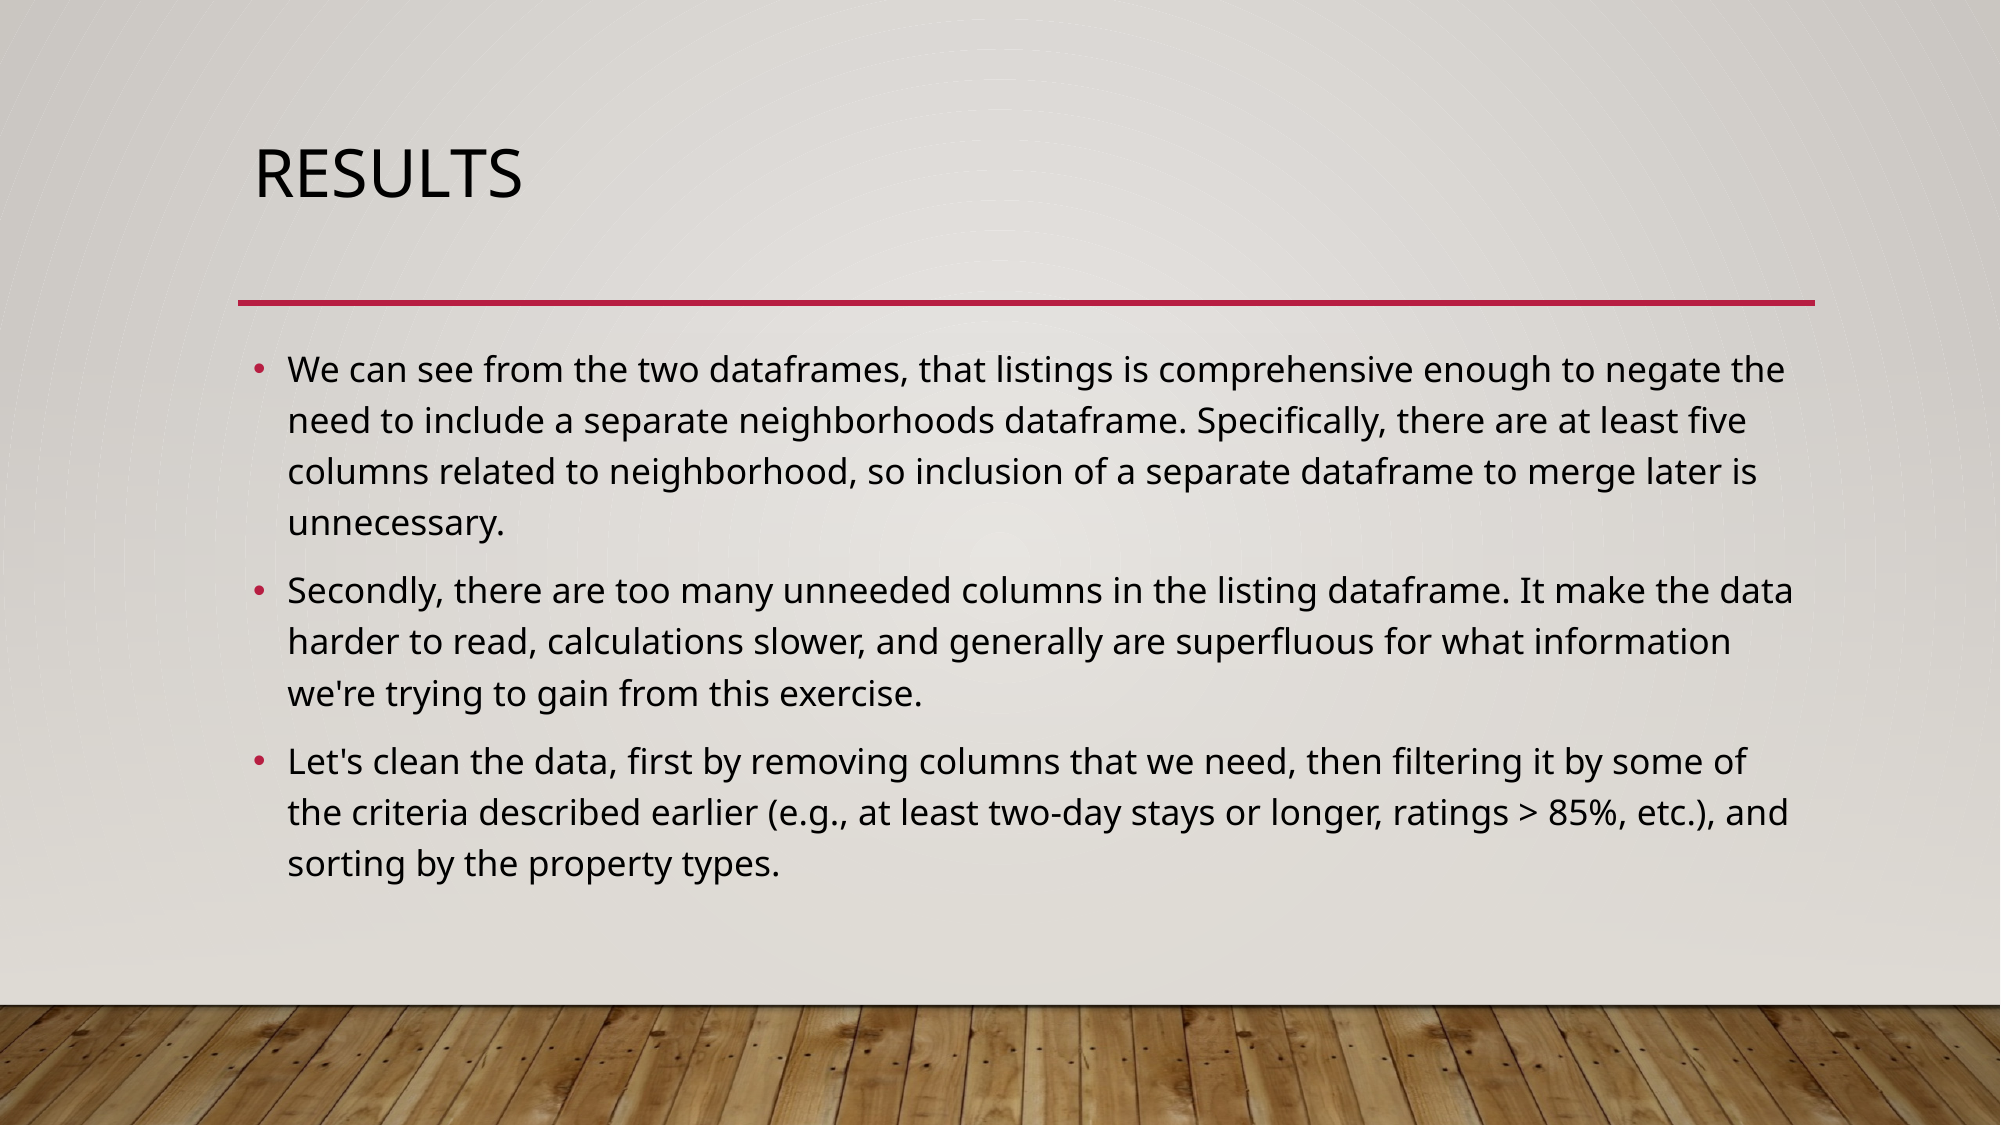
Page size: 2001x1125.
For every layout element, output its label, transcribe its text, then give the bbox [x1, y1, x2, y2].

title Results [238, 131, 1814, 305]
list We can see from the two dataframes, that listings is comprehensive enough to negate the need to include a separate neighborhoods dataframe. Specifically, there are at least five columns related to neighborhood, so inclusion of a separate dataframe to merge later is unnecessary. Secondly, there are too many unneeded columns in the listing dataframe. It make the data harder to read, calculations slower, and generally are superfluous for what information we're trying to gain from this exercise. Let's clean the data, first by removing columns that we need, then filtering it by some of the criteria described earlier (e.g., at least two-day stays or longer, ratings > 85%, etc.), and sorting by the property types. [238, 330, 1814, 897]
picture [0, 1005, 2000, 1125]
